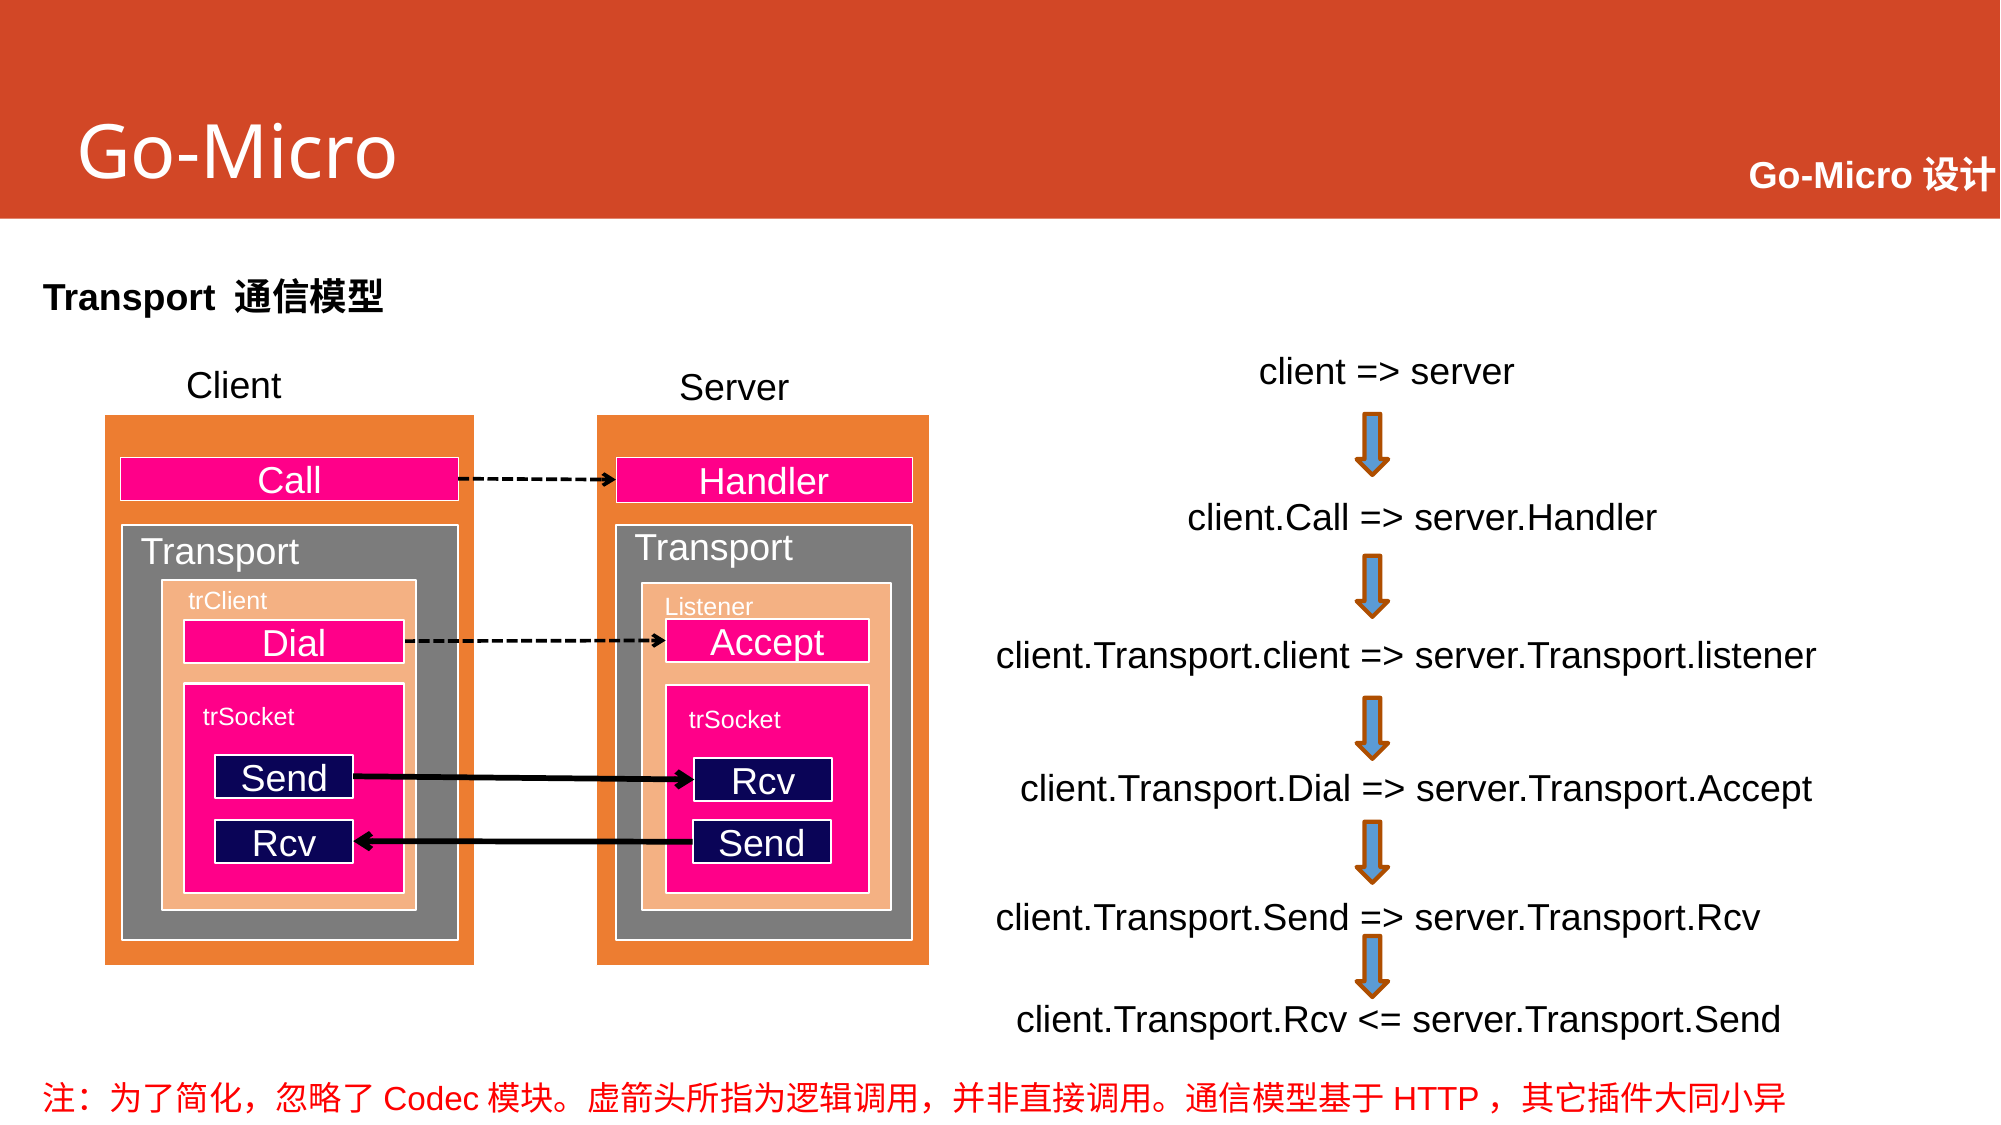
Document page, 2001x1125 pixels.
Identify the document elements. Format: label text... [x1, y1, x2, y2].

text_box Call [120, 457, 459, 501]
text_box Accept [665, 618, 869, 662]
text_box client.Transport.client => server.Transport.listener [975, 620, 1890, 732]
text_box client.Transport.Send => server.Transport.Rcv [975, 882, 1849, 949]
text_box [1356, 821, 1389, 883]
text_box [122, 584, 458, 940]
text_box [1356, 935, 1389, 998]
text_box trClient [168, 584, 324, 625]
text_box Rcv [694, 758, 833, 802]
text_box Dial [183, 619, 405, 663]
text_box Transport [120, 517, 341, 584]
text_box Client [166, 351, 322, 417]
text_box [665, 685, 869, 893]
text_box Send [692, 820, 831, 864]
text_box client => server [1238, 336, 1743, 426]
text_box [1356, 555, 1389, 617]
text_box [161, 584, 417, 910]
text_box Handler [615, 457, 912, 502]
text_box [1356, 697, 1389, 759]
text_box [615, 525, 912, 940]
text_box client.Transport.Rcv <= server.Transport.Send [996, 984, 1869, 1051]
text_box Server [659, 353, 857, 419]
text_box Rcv [215, 819, 354, 863]
text_box client.Call => server.Handler [1167, 483, 1770, 595]
text_box Listener [644, 580, 800, 631]
text_box 注：为了简化，忽略了Codec模块。虚箭头所指为逻辑调用，并非直接调用。通信模型基于HTTP，其它插件大同小异 [22, 1067, 1955, 1125]
text_box Transport [614, 513, 864, 579]
text_box [1356, 413, 1389, 475]
text_box client.Transport.Dial => server.Transport.Accept [999, 754, 1873, 820]
text_box [596, 414, 930, 966]
text_box Transport 通信模型 [22, 263, 476, 329]
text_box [353, 776, 695, 780]
text_box trSocket [182, 690, 324, 741]
text_box Send [215, 754, 354, 798]
text_box [642, 583, 892, 910]
text_box [324, 580, 417, 640]
text_box trSocket [669, 693, 825, 744]
title Go-Micro [61, 2, 1081, 202]
text_box [103, 414, 476, 966]
text_box Go-Micro设计 [1621, 143, 2000, 204]
text_box [183, 683, 405, 893]
text_box [341, 525, 458, 640]
